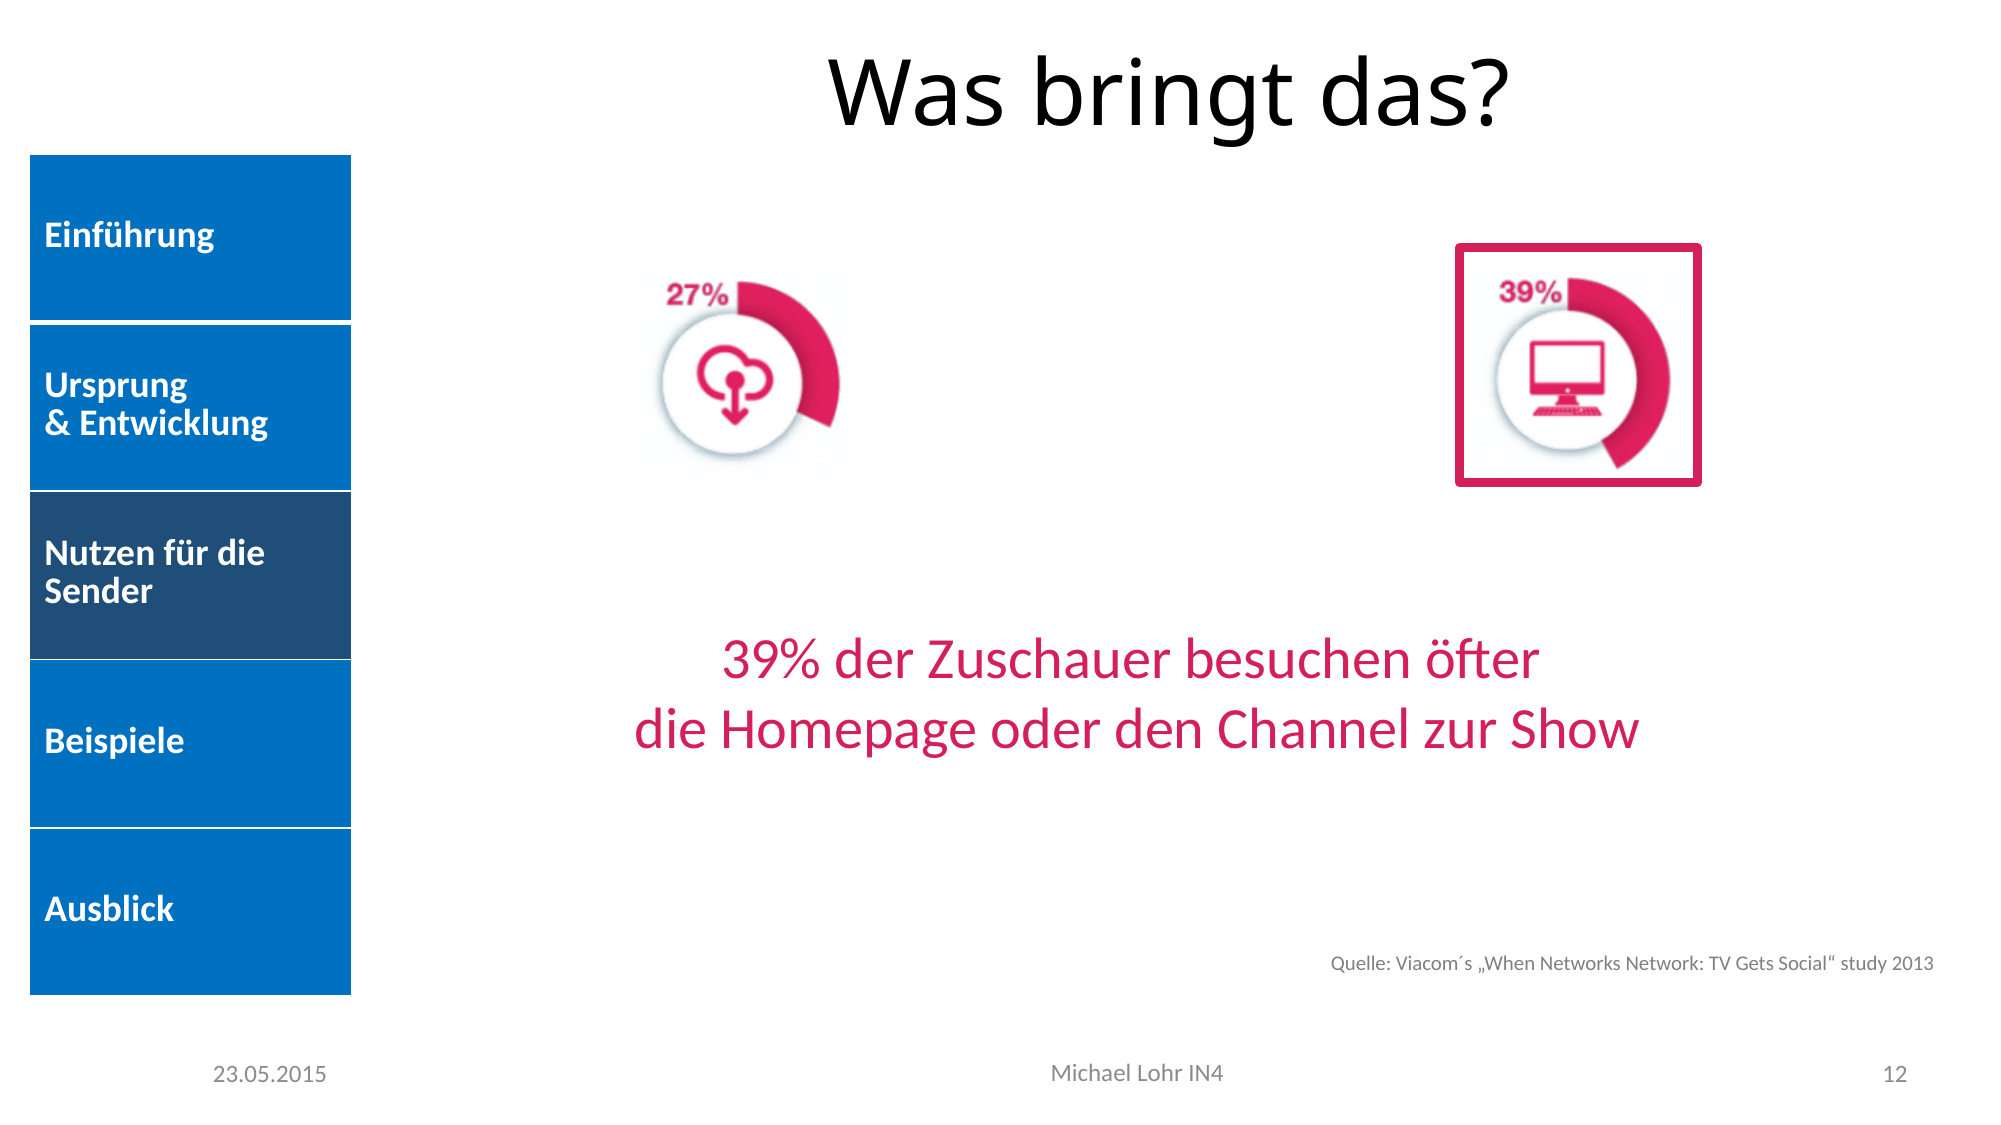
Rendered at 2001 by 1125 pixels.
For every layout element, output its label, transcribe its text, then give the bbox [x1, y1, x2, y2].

picture [627, 249, 860, 480]
picture [1467, 247, 1690, 482]
slide_number 12 [1472, 1042, 1923, 1103]
text_box [1459, 247, 1698, 484]
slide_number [197, 1042, 648, 1103]
table_cell Ursprung & Entwicklung [30, 325, 351, 490]
table_header Einführung [30, 155, 351, 320]
text_box 39% der Zuschauer besuchen öfter die Homepage oder den Channel zur Show [551, 613, 1724, 768]
text_box Quelle: Viacom´s „When Networks Network: TV Gets Social“ study 2013 [1316, 942, 1950, 982]
table_cell Nutzen für die Sender [30, 492, 351, 659]
table_cell Ausblick [30, 829, 351, 995]
table_cell Beispiele [30, 660, 351, 827]
text_box [353, 247, 1767, 943]
title Was bringt das? [383, 29, 1955, 163]
footer Michael Lohr IN4 [911, 1041, 1364, 1102]
